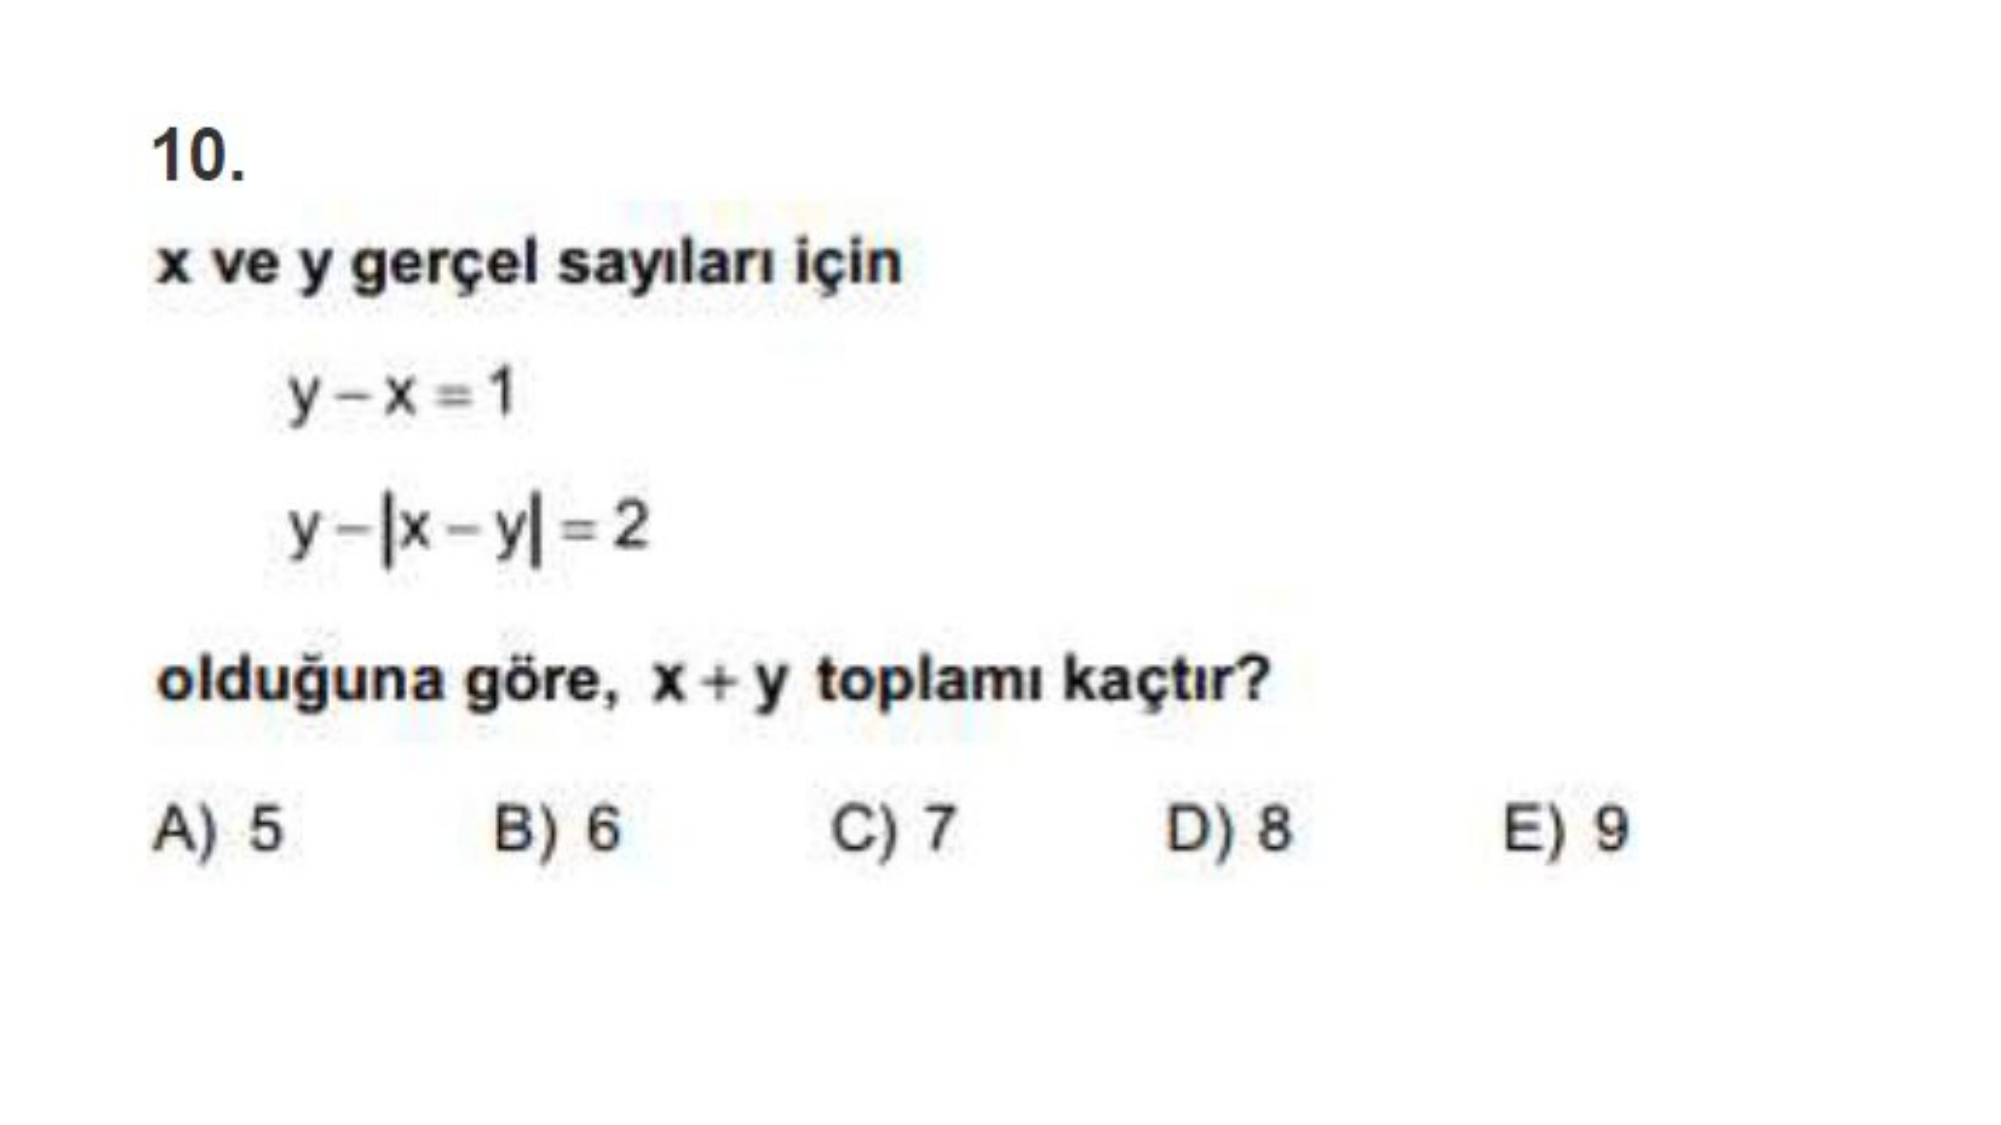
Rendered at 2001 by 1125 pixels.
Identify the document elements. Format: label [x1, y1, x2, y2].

picture [90, 111, 1666, 893]
